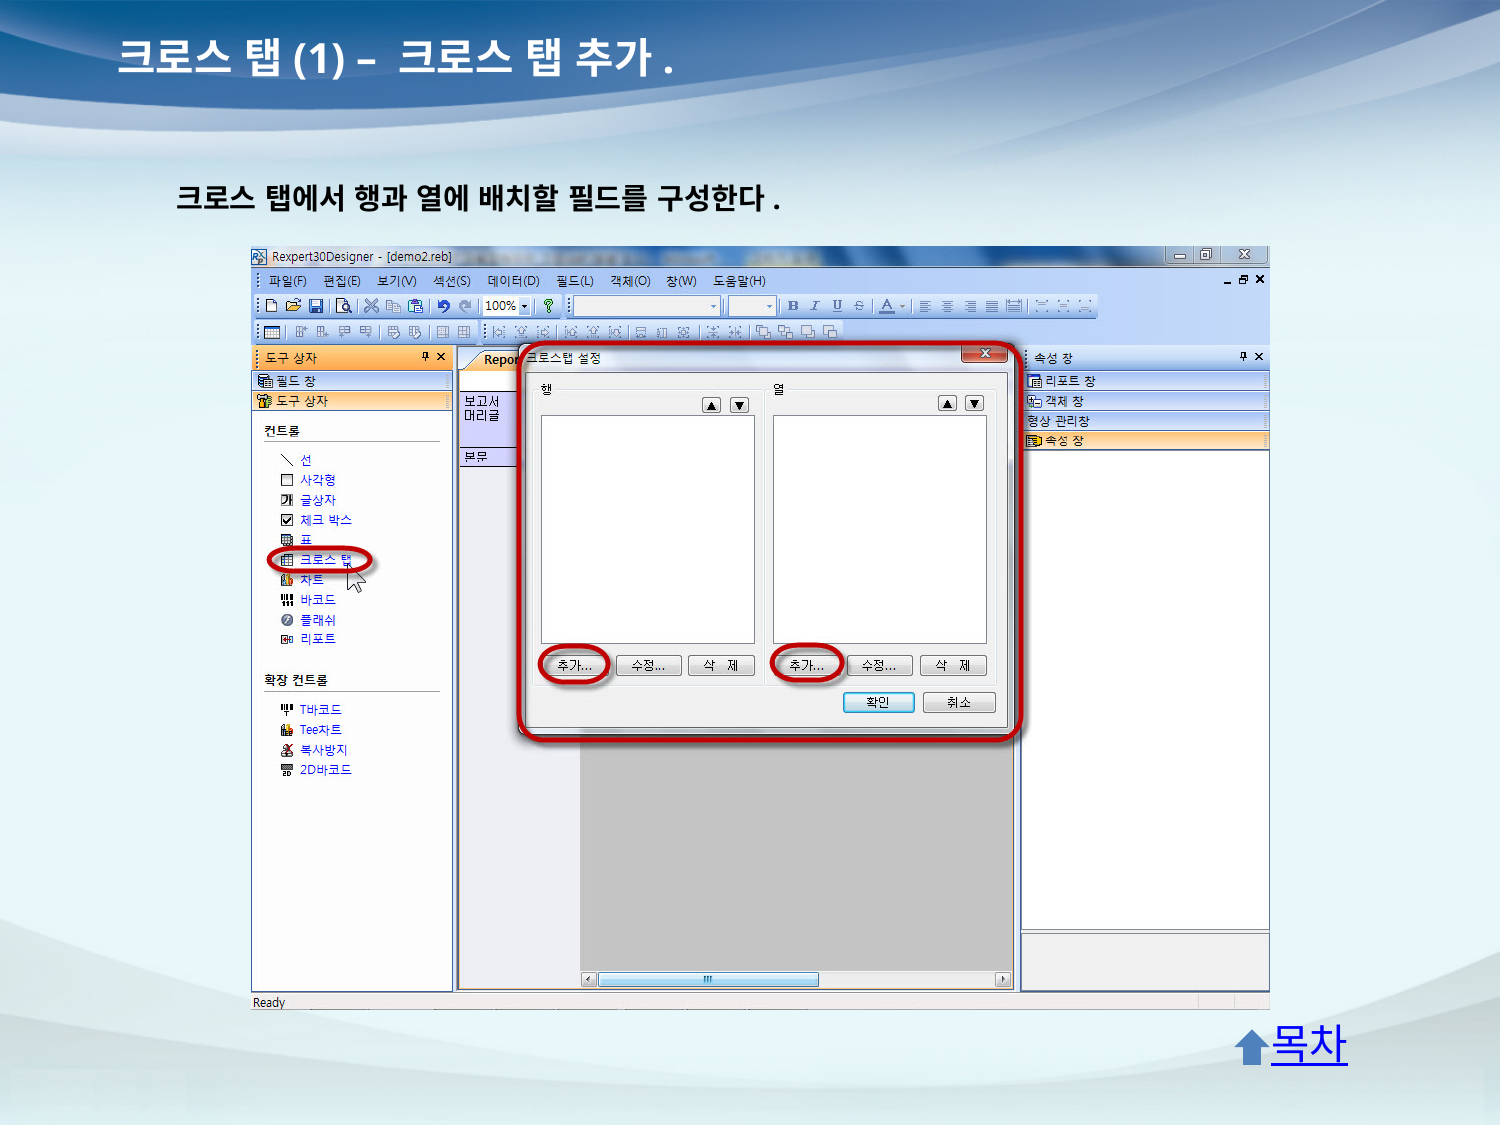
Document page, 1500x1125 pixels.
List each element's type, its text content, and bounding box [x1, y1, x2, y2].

text_box 크로스 탭에서 행과 열에 배치할 필드를 구성한다. [161, 172, 1306, 223]
text_box 크로스 탭(1) – 크로스 탭 추가. [117, 31, 1500, 90]
picture [0, 0, 1500, 1125]
